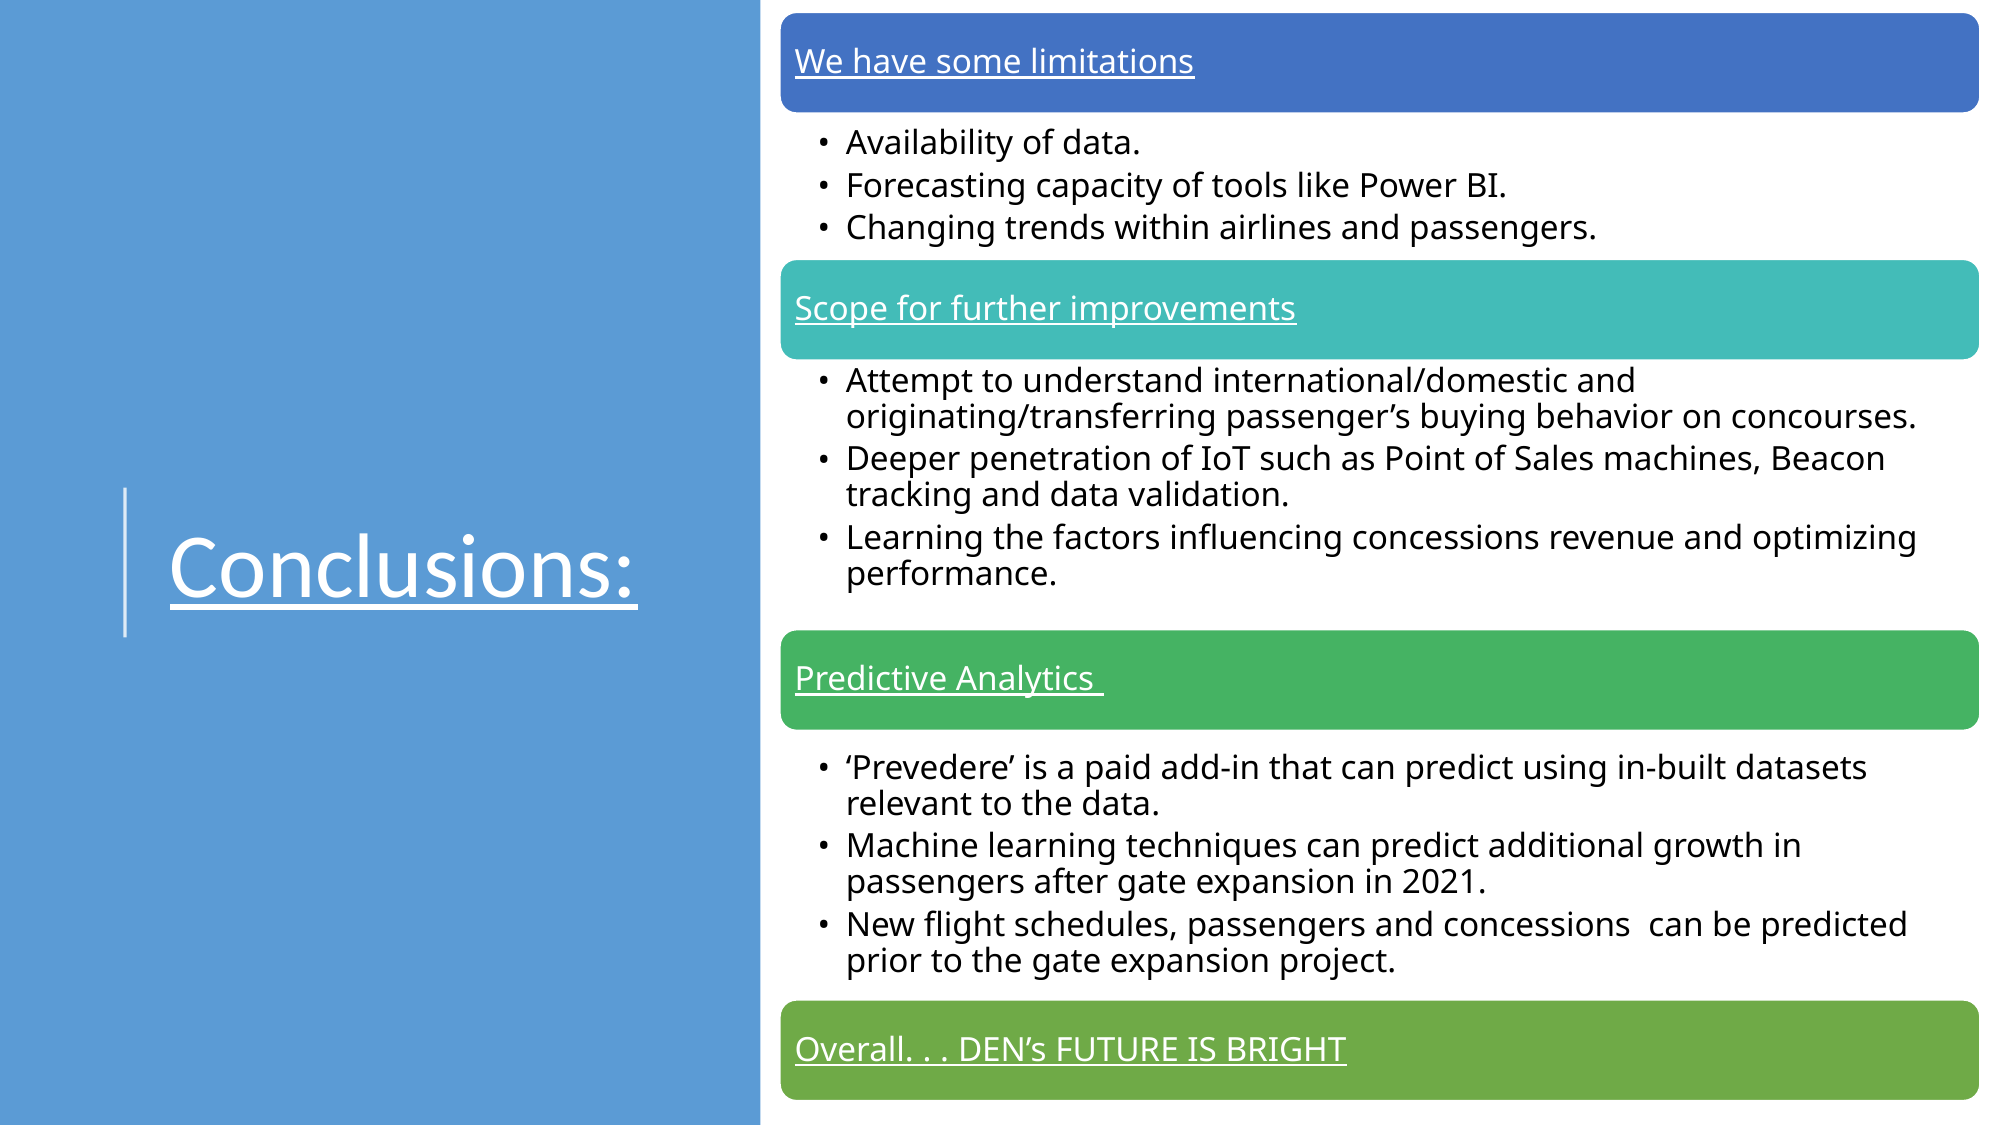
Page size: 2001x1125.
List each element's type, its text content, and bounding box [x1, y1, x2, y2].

text_box [0, 0, 761, 1125]
title Conclusions: [154, 116, 708, 1020]
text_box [779, 11, 1981, 1102]
